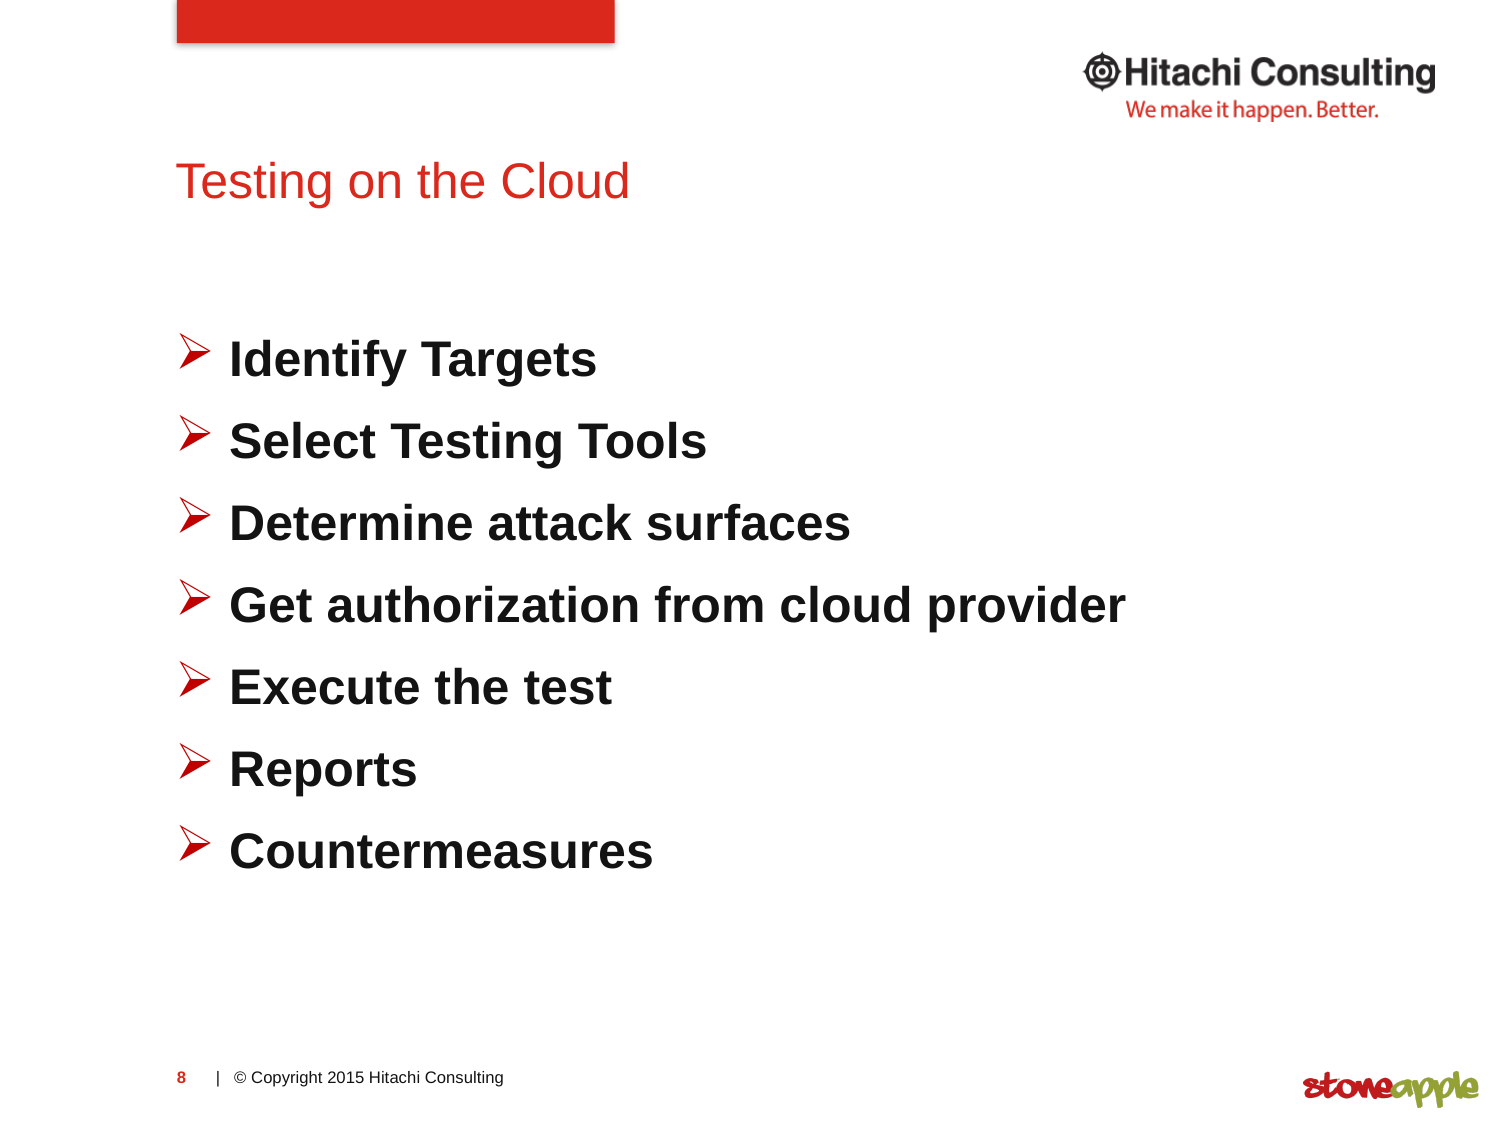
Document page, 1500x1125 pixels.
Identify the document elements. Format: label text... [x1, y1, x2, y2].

picture [1303, 1071, 1479, 1108]
list Identify Targets Select Testing Tools Determine attack surfaces Get authorization from cloud provider Execute the test Reports Countermeasures [175, 330, 1425, 1005]
picture [1082, 51, 1435, 122]
title Testing on the Cloud [175, 148, 1425, 253]
